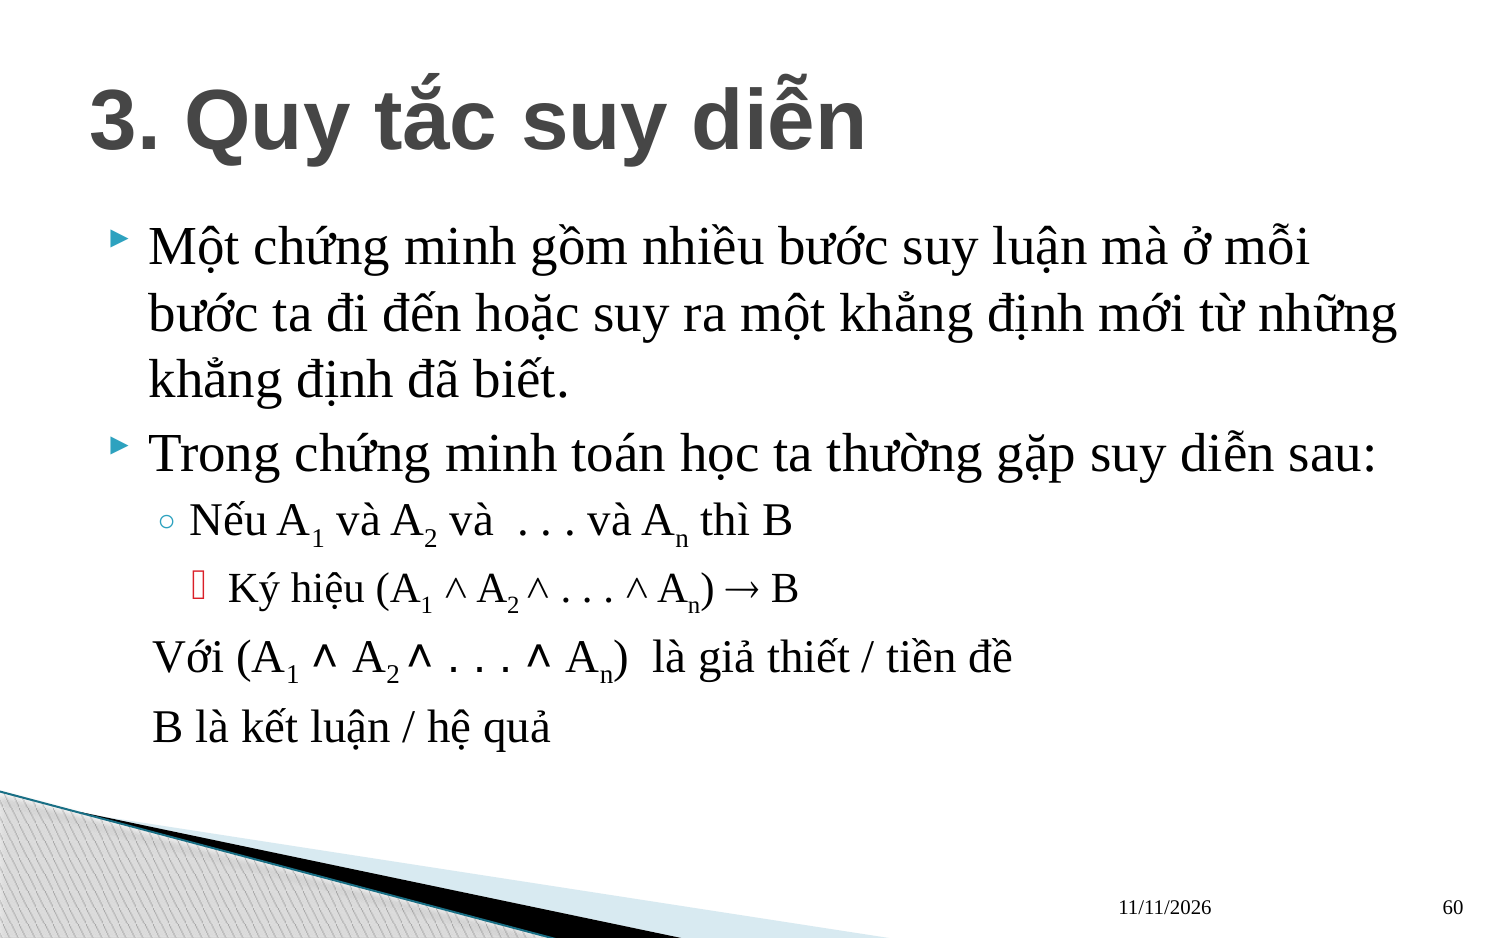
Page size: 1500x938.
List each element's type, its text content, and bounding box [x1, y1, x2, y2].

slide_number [1103, 875, 1418, 926]
title 3. Quy tắc suy diễn [75, 37, 1425, 194]
list Một chứng minh gồm nhiều bước suy luận mà ở mỗi bước ta đi đến hoặc suy ra một khẳng định mới từ những khẳng định đã biết. Trong chứng minh toán học ta thường gặp suy diễn sau: Nếu A1 và A2 và . . . và An thì B Ký hiệu (A1 ˄ A2 ˄ . . . ˄ An)  B Với (A1 ˄ A2 ˄ . . . ˄ An) là giả thiết / tiền đề B là kết luận / hệ quả [75, 202, 1425, 822]
slide_number 60 [1418, 875, 1479, 926]
